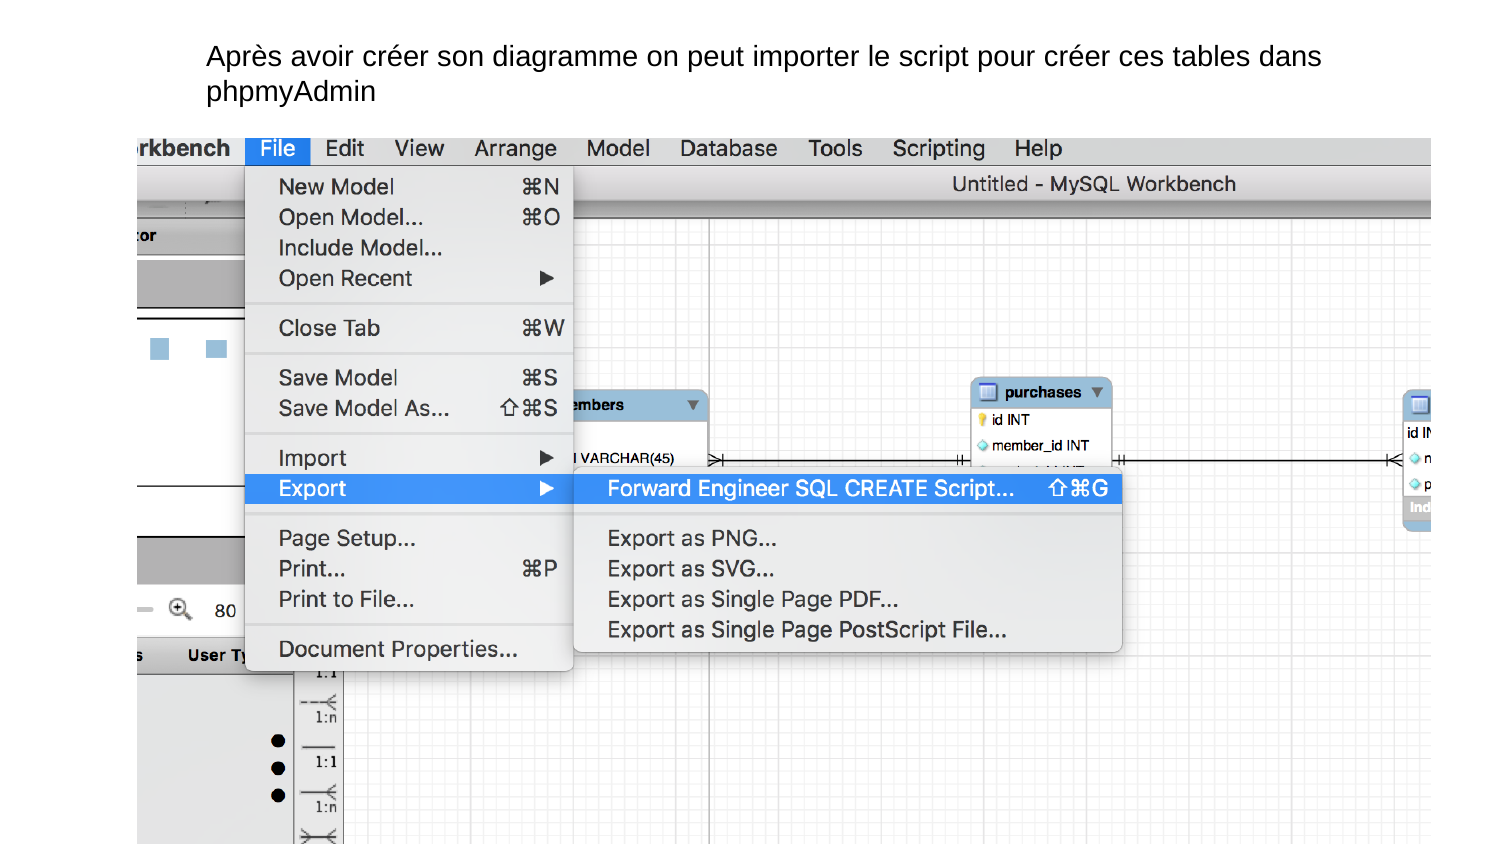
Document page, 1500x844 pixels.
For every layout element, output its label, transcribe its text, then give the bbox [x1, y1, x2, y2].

text_box Après avoir créer son diagramme on peut importer le script pour créer ces tables dans phpmyAdmin [191, 22, 1371, 112]
picture [136, 138, 1431, 844]
